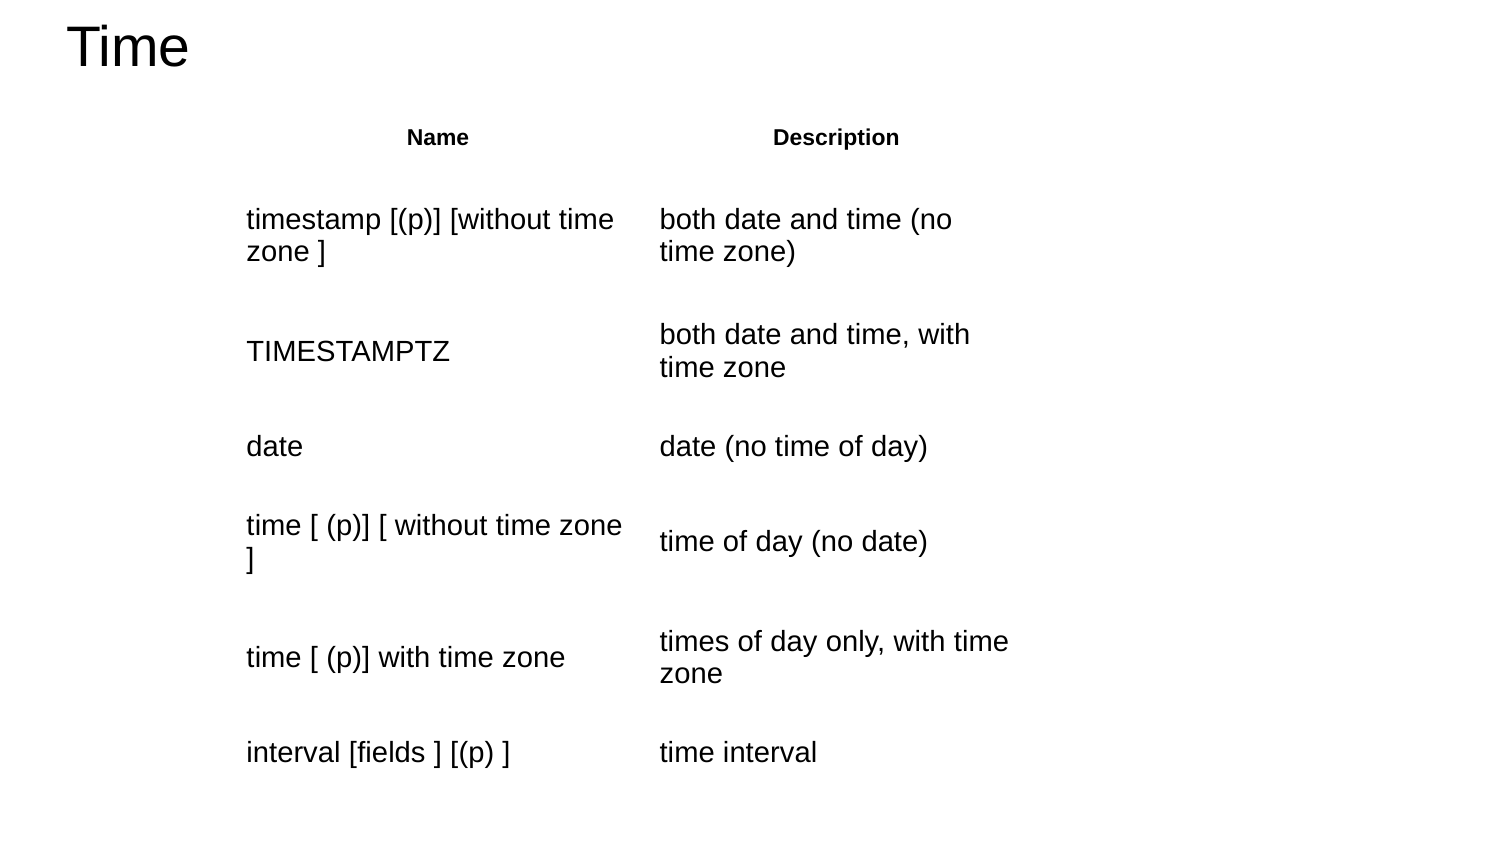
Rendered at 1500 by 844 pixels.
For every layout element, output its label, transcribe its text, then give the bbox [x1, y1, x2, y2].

table_cell time interval [645, 715, 1028, 790]
table_cell both date and time (no time zone) [645, 178, 1028, 293]
table_cell date [232, 409, 645, 484]
table_cell time [ (p)] with time zone [232, 599, 645, 715]
table_header Description [645, 106, 1028, 178]
table_cell time [ (p)] [ without time zone ] [232, 484, 645, 599]
title Time [51, 0, 1449, 94]
table_cell both date and time, with time zone [645, 293, 1028, 409]
table_cell date (no time of day) [645, 409, 1028, 484]
table_cell time of day (no date) [645, 484, 1028, 599]
table_cell TIMESTAMPTZ [232, 293, 645, 409]
table_cell interval [fields ] [(p) ] [232, 715, 645, 790]
table_header Name [232, 106, 645, 178]
table_cell timestamp [(p)] [without time zone ] [232, 178, 645, 293]
table_cell times of day only, with time zone [645, 599, 1028, 715]
